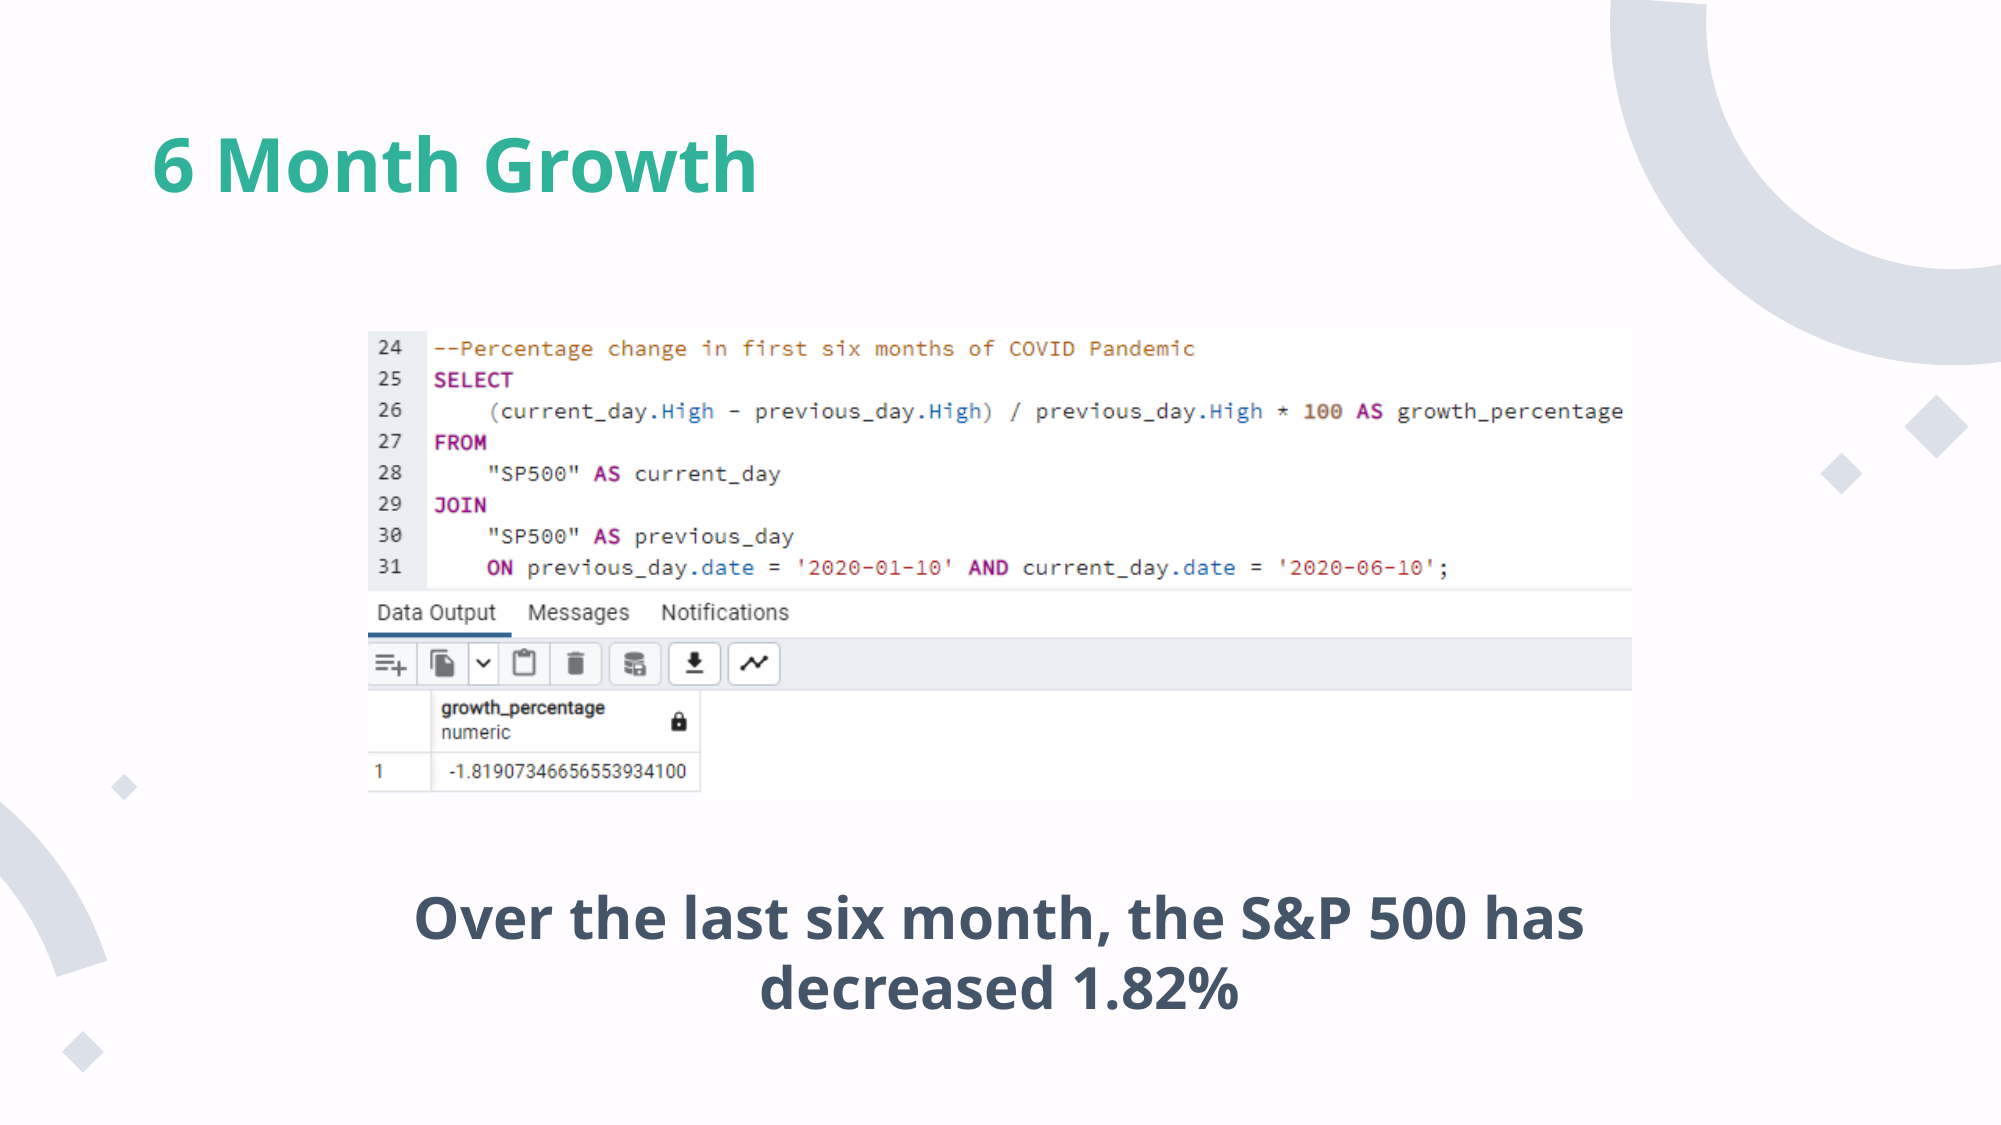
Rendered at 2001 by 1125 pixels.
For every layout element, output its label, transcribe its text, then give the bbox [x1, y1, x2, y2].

picture [368, 330, 1632, 794]
title 6 Month Growth [137, 59, 1863, 278]
list Over the last six month, the S&P 500 has decreased 1.82% [368, 873, 1632, 1073]
